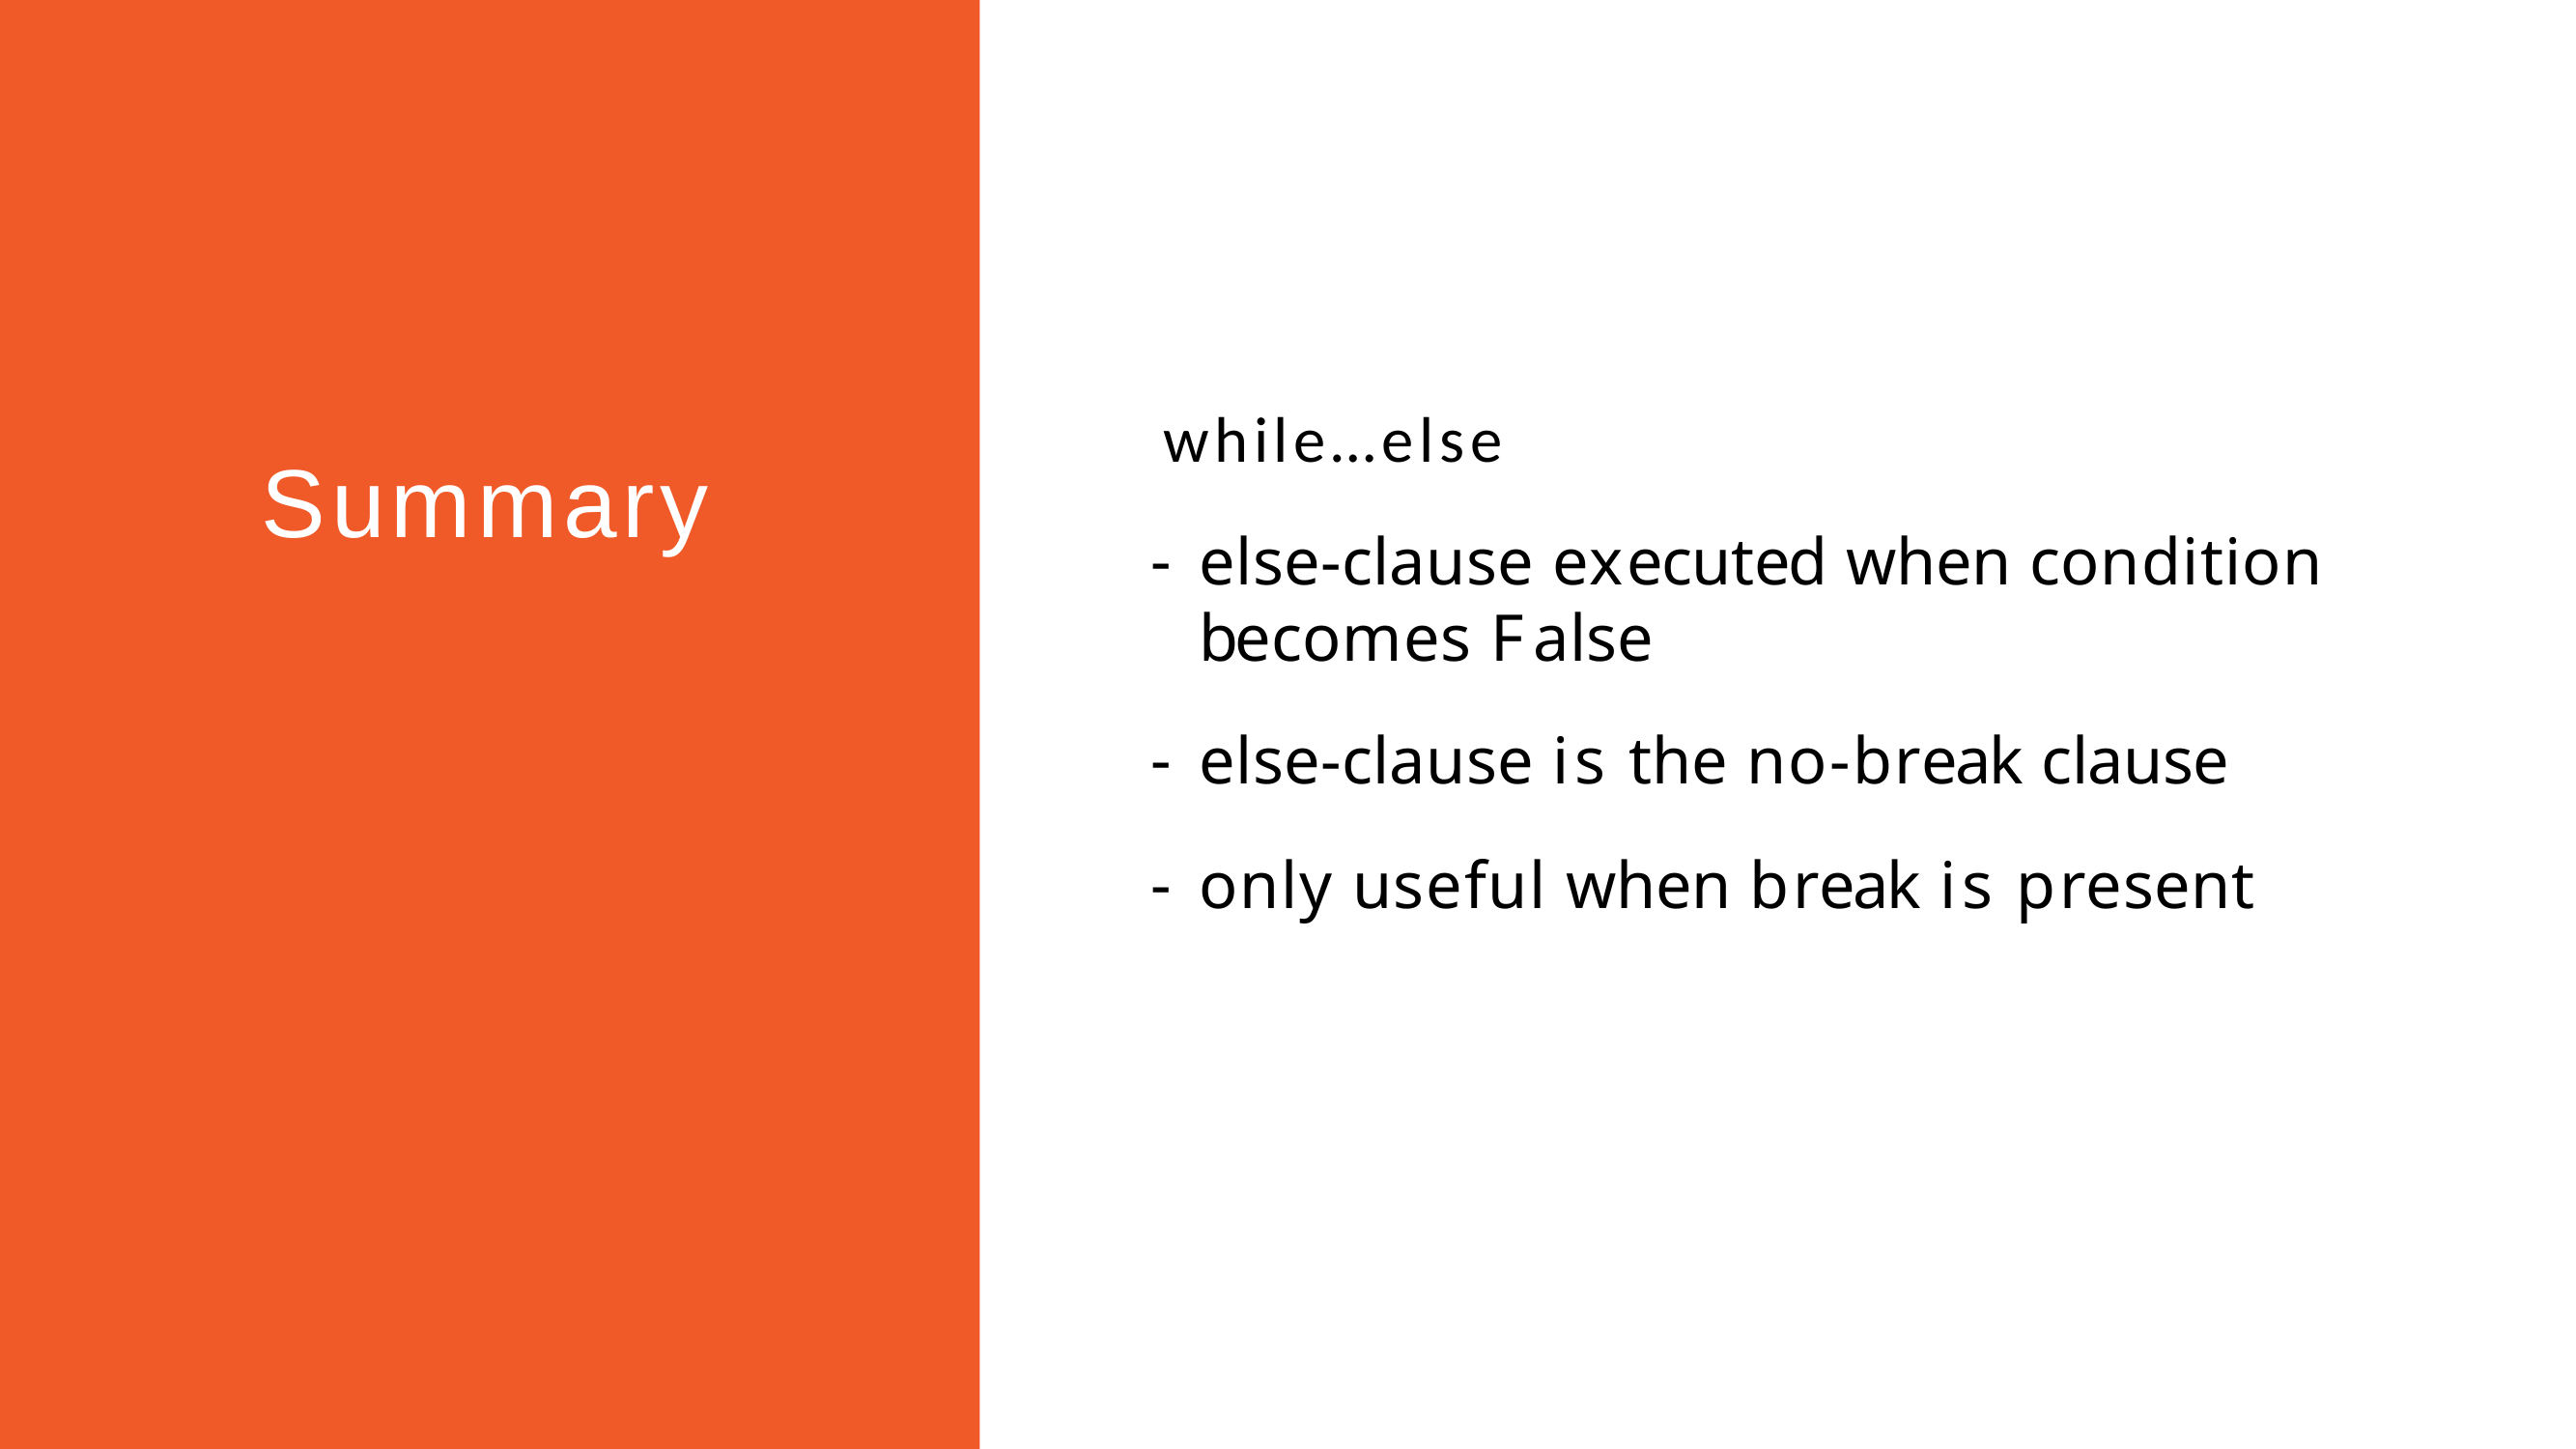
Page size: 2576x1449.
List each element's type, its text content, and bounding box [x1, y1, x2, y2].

text_box while…else [1161, 398, 1514, 476]
text_box [0, 0, 980, 1449]
text_box else-clause executed when condition becomes False else-clause is the no-break clause only useful when break is present [1148, 522, 2377, 922]
text_box Summary [259, 440, 720, 556]
